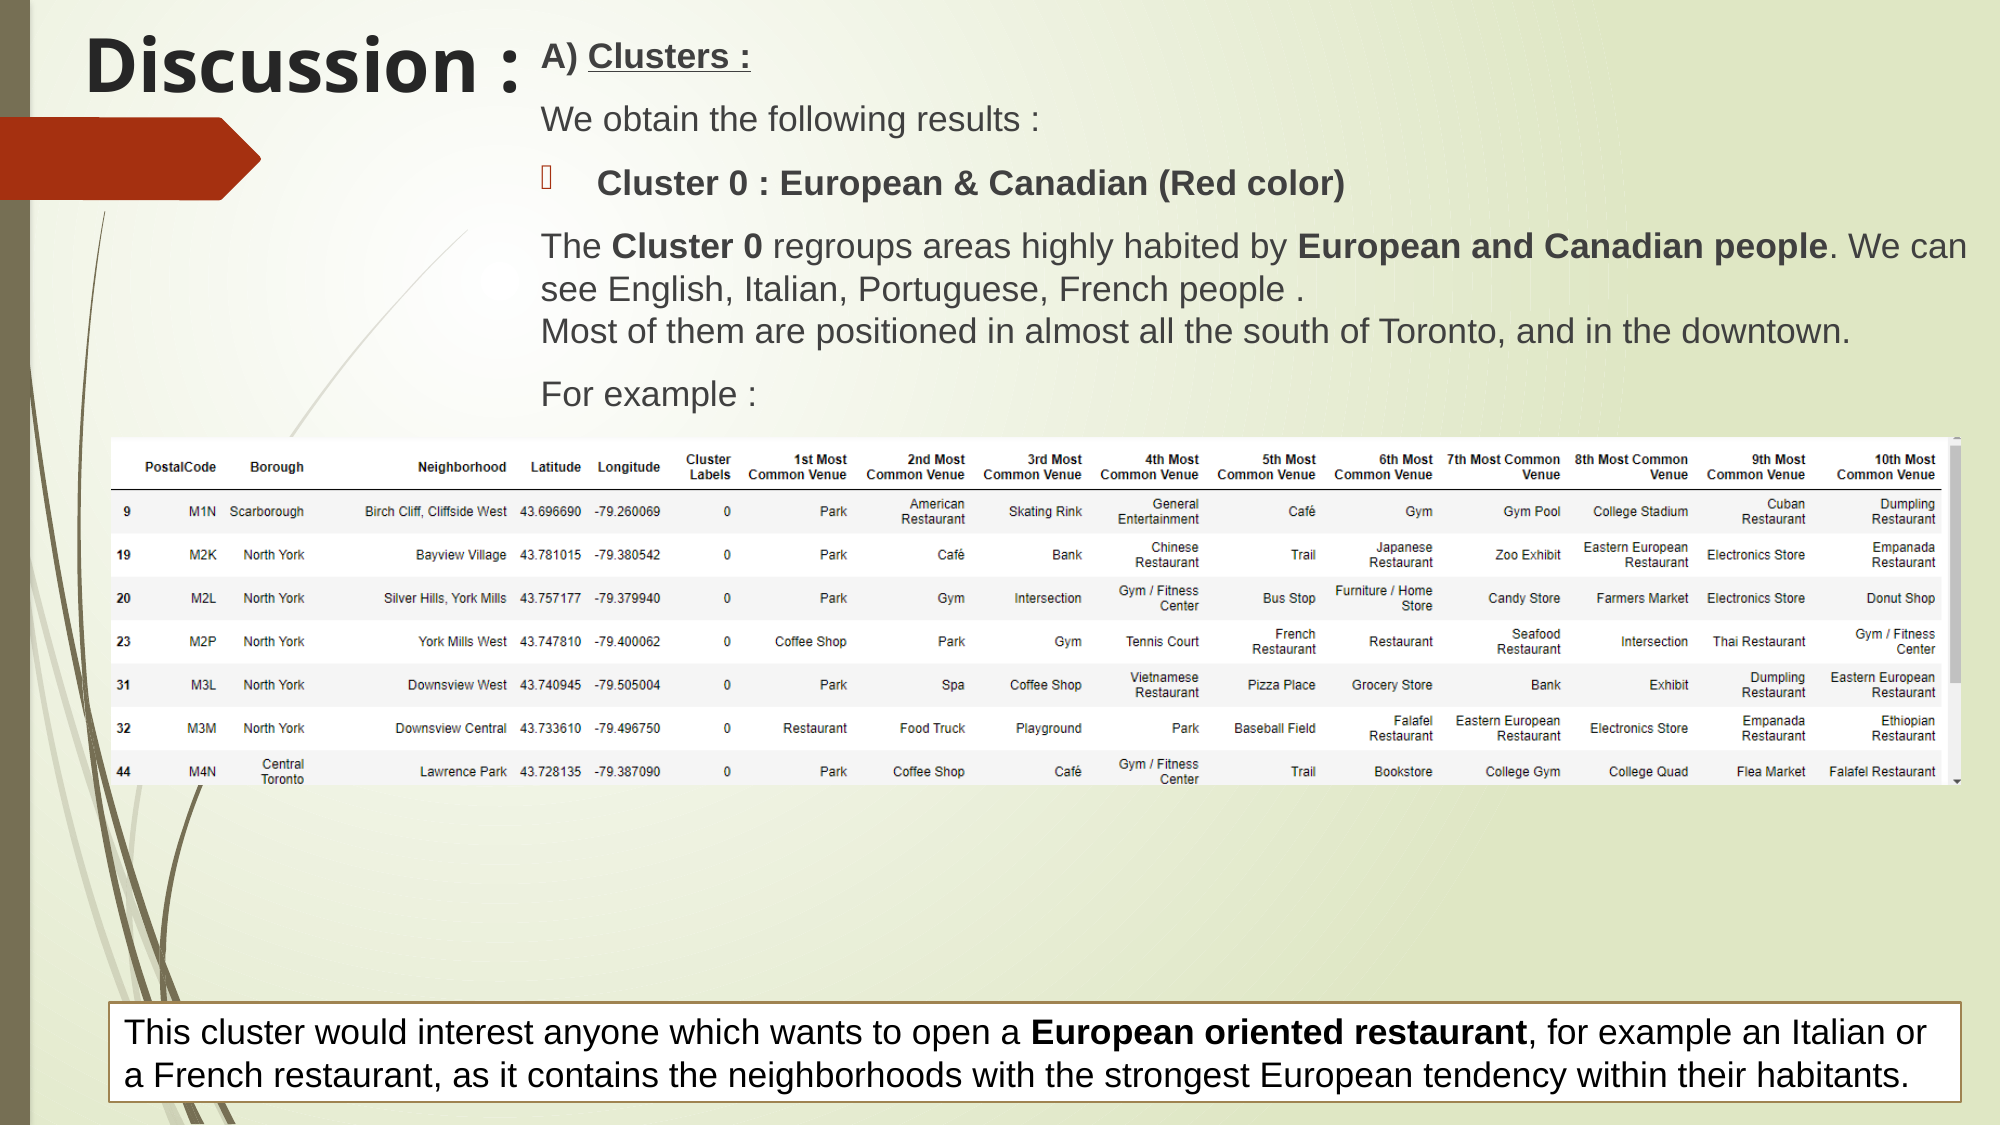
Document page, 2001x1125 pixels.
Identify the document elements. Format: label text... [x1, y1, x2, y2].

text_box This cluster would interest anyone which wants to open a European oriented restaurant, for example an Italian or a French restaurant, as it contains the neighborhoods with the strongest European tendency within their habitants. [108, 1001, 1962, 1103]
picture [110, 436, 1962, 785]
list A) Clusters : We obtain the following results : Cluster 0 : European & Canadian (Red color) The Cluster 0 regroups areas highly habited by European and Canadian people. We can see English, Italian, Portuguese, French people . Most of them are positioned in almost all the south of Toronto, and in the downtown. For example : [525, 25, 1989, 646]
title Discussion : [68, 9, 1530, 220]
